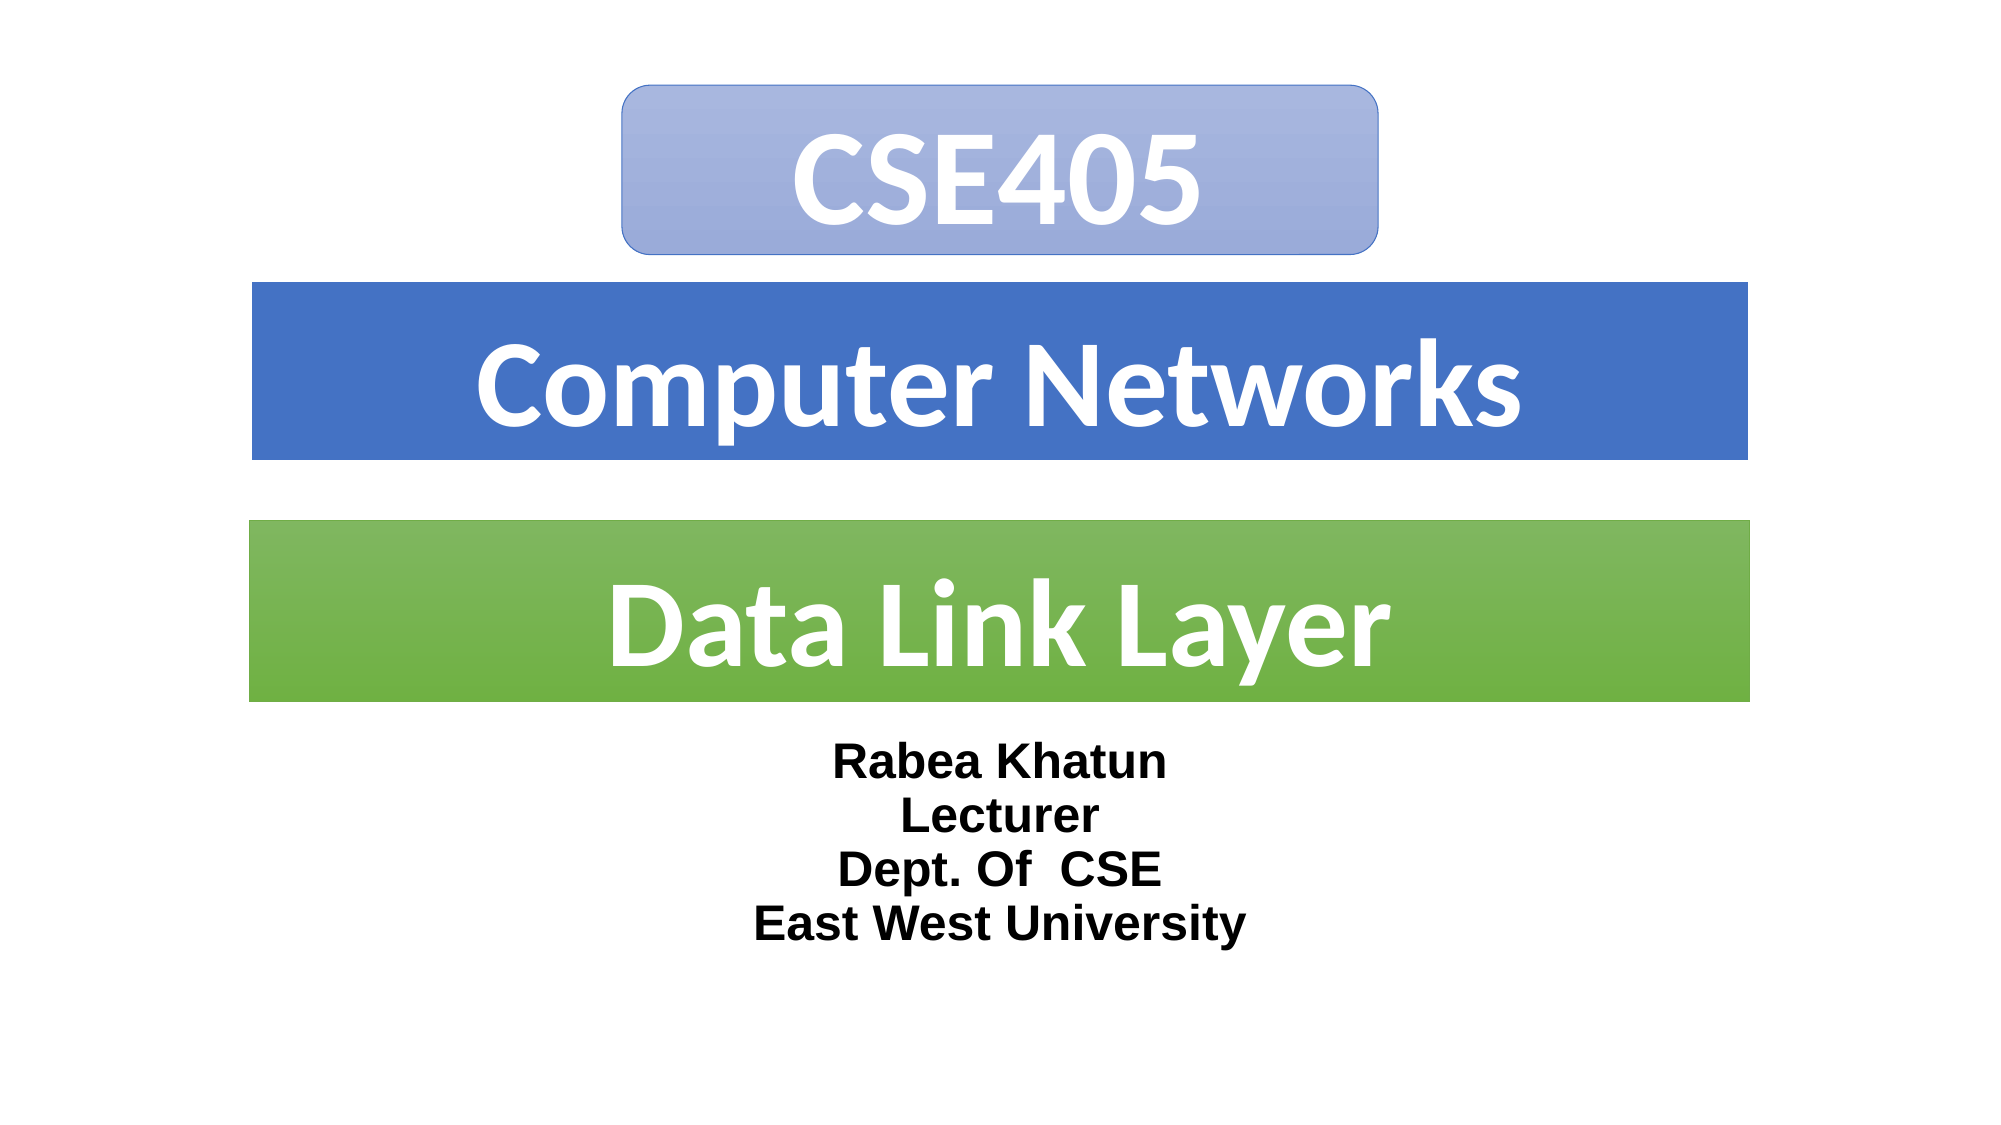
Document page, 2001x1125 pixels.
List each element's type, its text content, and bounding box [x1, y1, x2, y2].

text_box CSE405 [621, 84, 1379, 256]
title Computer Networks [248, 279, 1751, 463]
text_box Data Link Layer [249, 520, 1750, 702]
subtitle Rabea Khatun Lecturer Dept. Of CSE East West University [249, 727, 1750, 1000]
